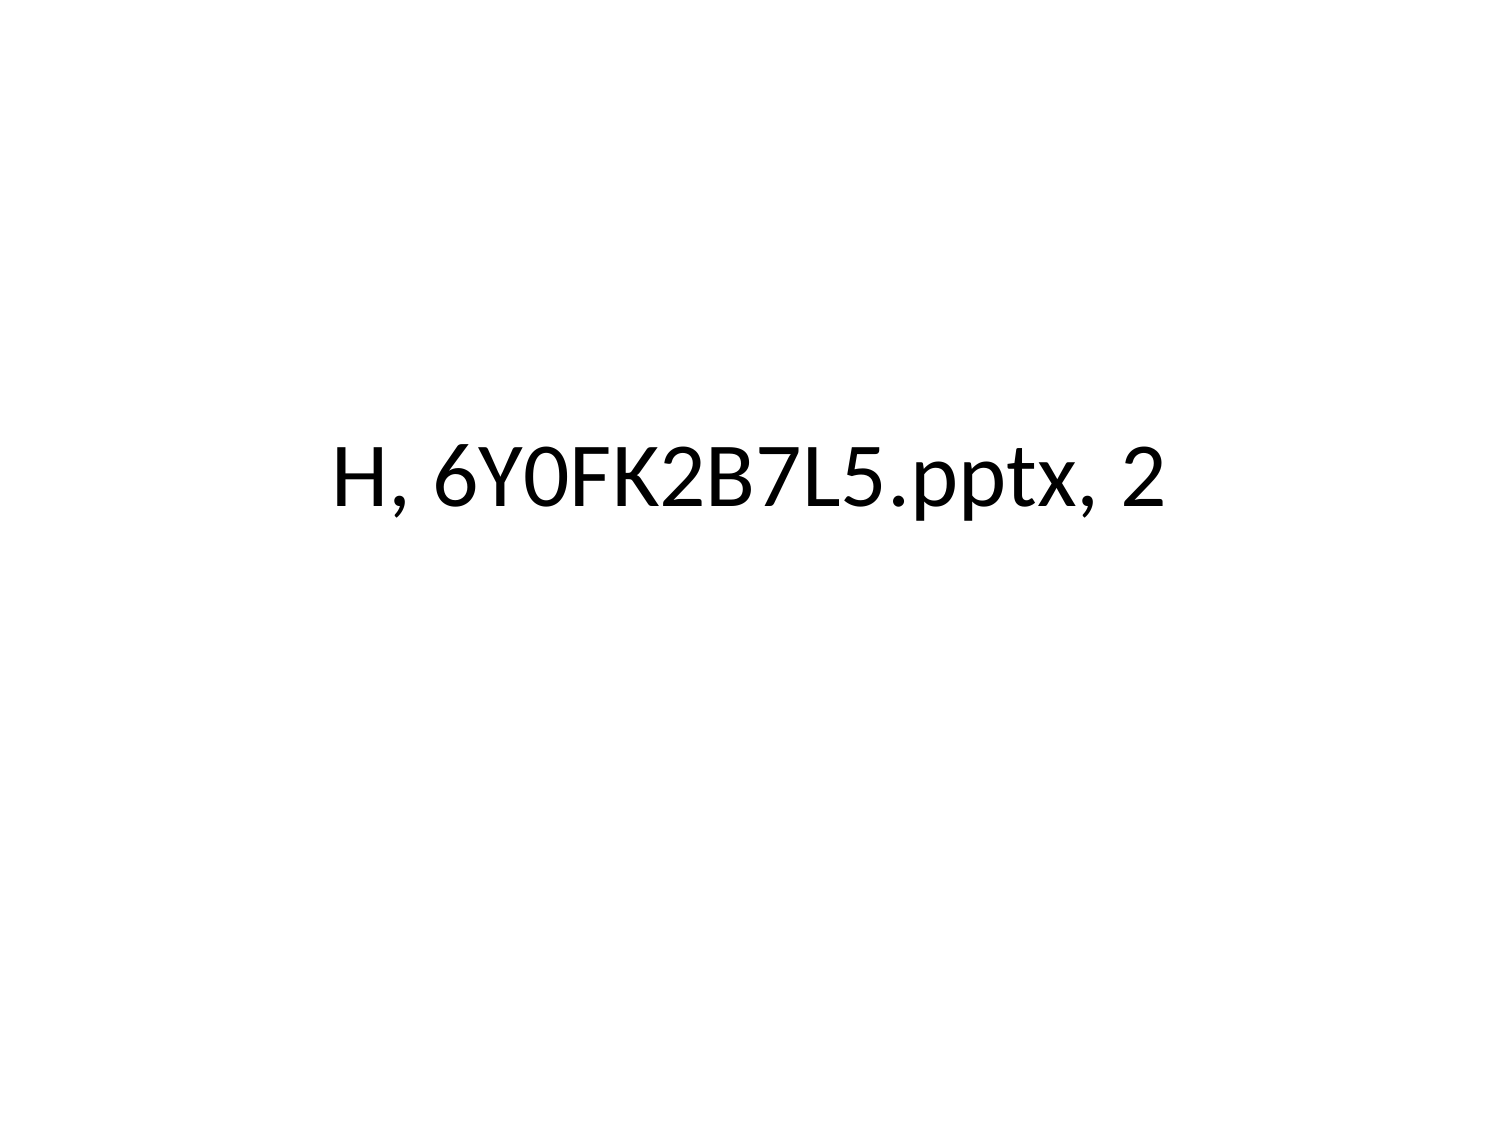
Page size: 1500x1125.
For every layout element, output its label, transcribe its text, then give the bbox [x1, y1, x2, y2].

title H, 6Y0FK2B7L5.pptx, 2 [112, 349, 1388, 591]
